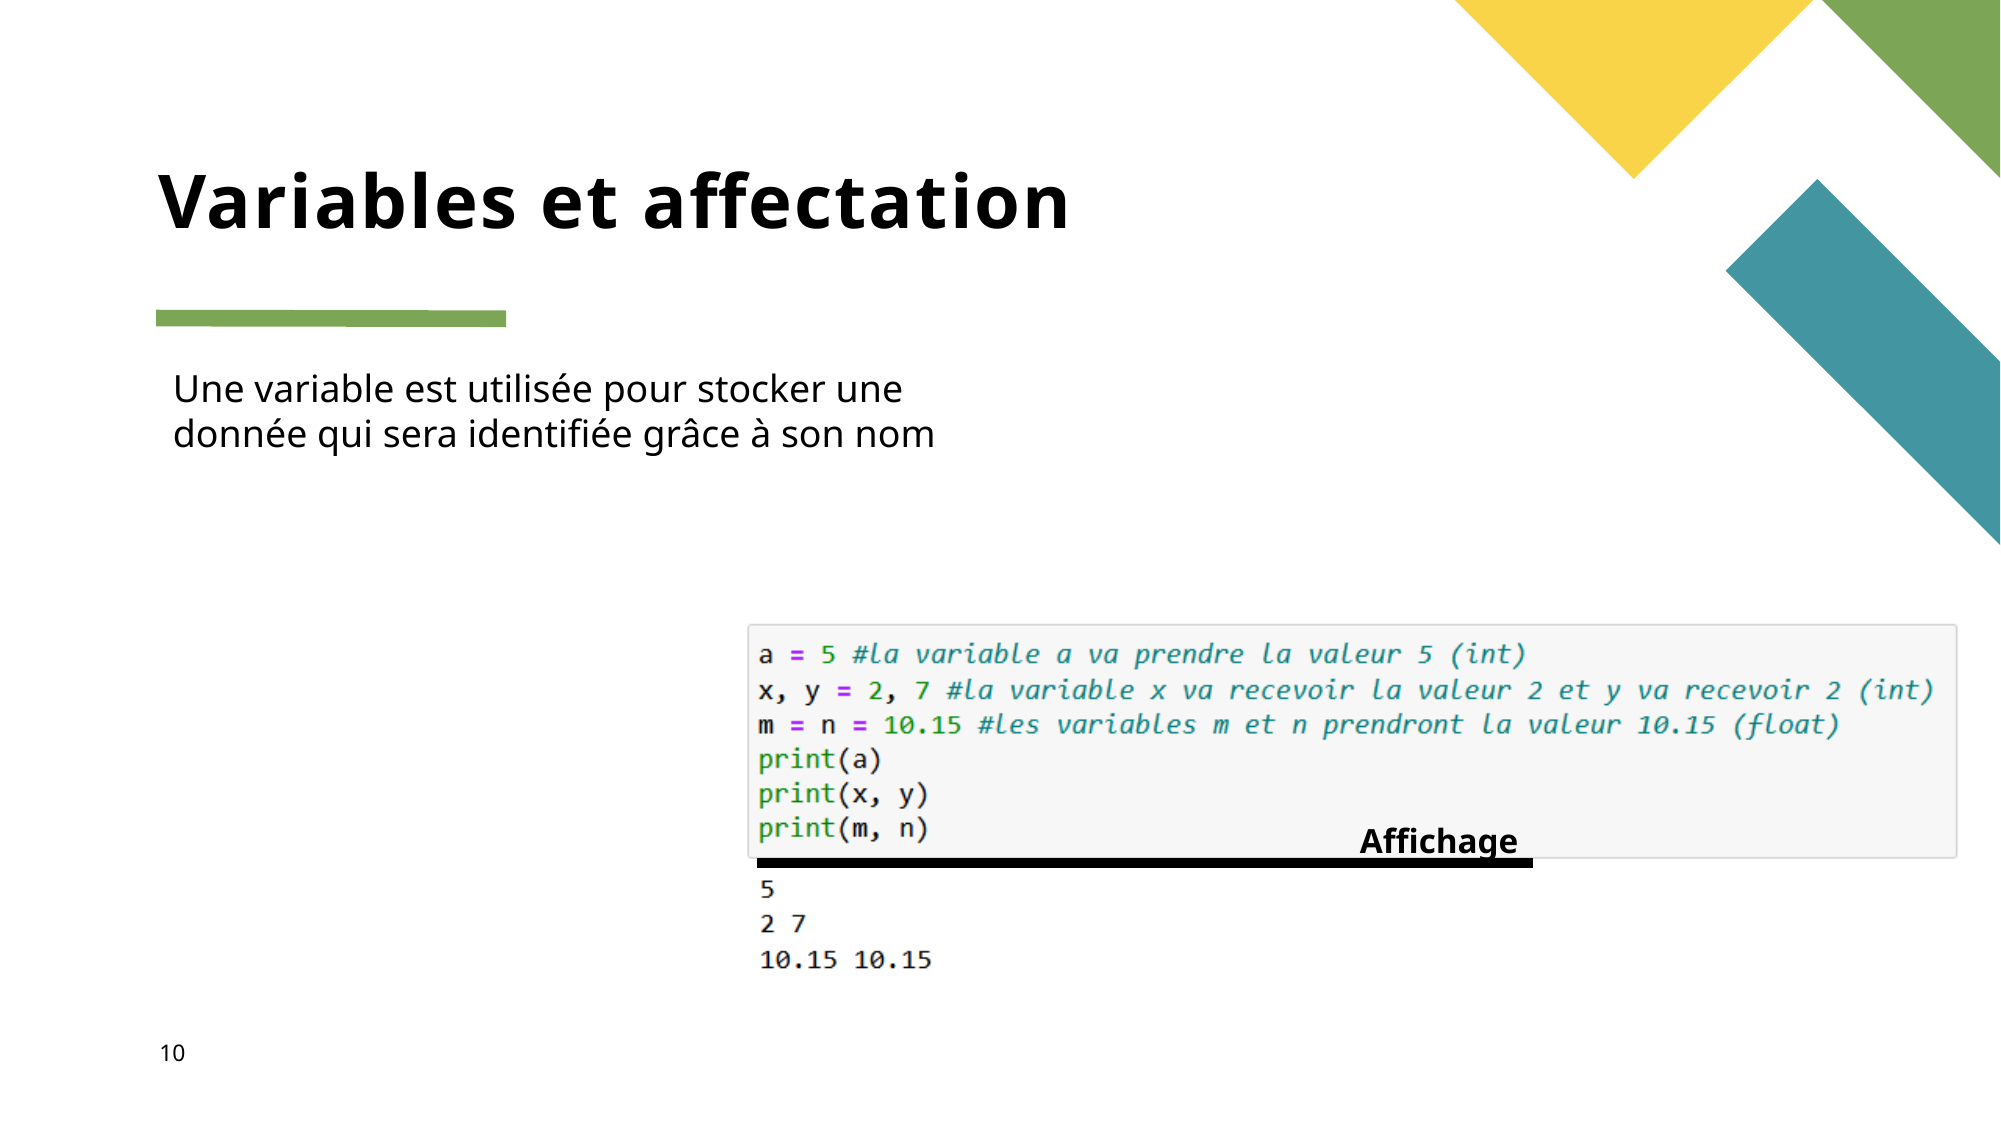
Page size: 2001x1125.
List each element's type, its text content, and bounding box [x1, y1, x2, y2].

text_box Une variable est utilisée pour stocker une donnée qui sera identifiée grâce à son nom [158, 357, 1000, 598]
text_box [757, 813, 1534, 869]
picture [743, 618, 1964, 981]
slide_number 10 [159, 1038, 246, 1080]
title Variables et affectation [158, 144, 1086, 245]
